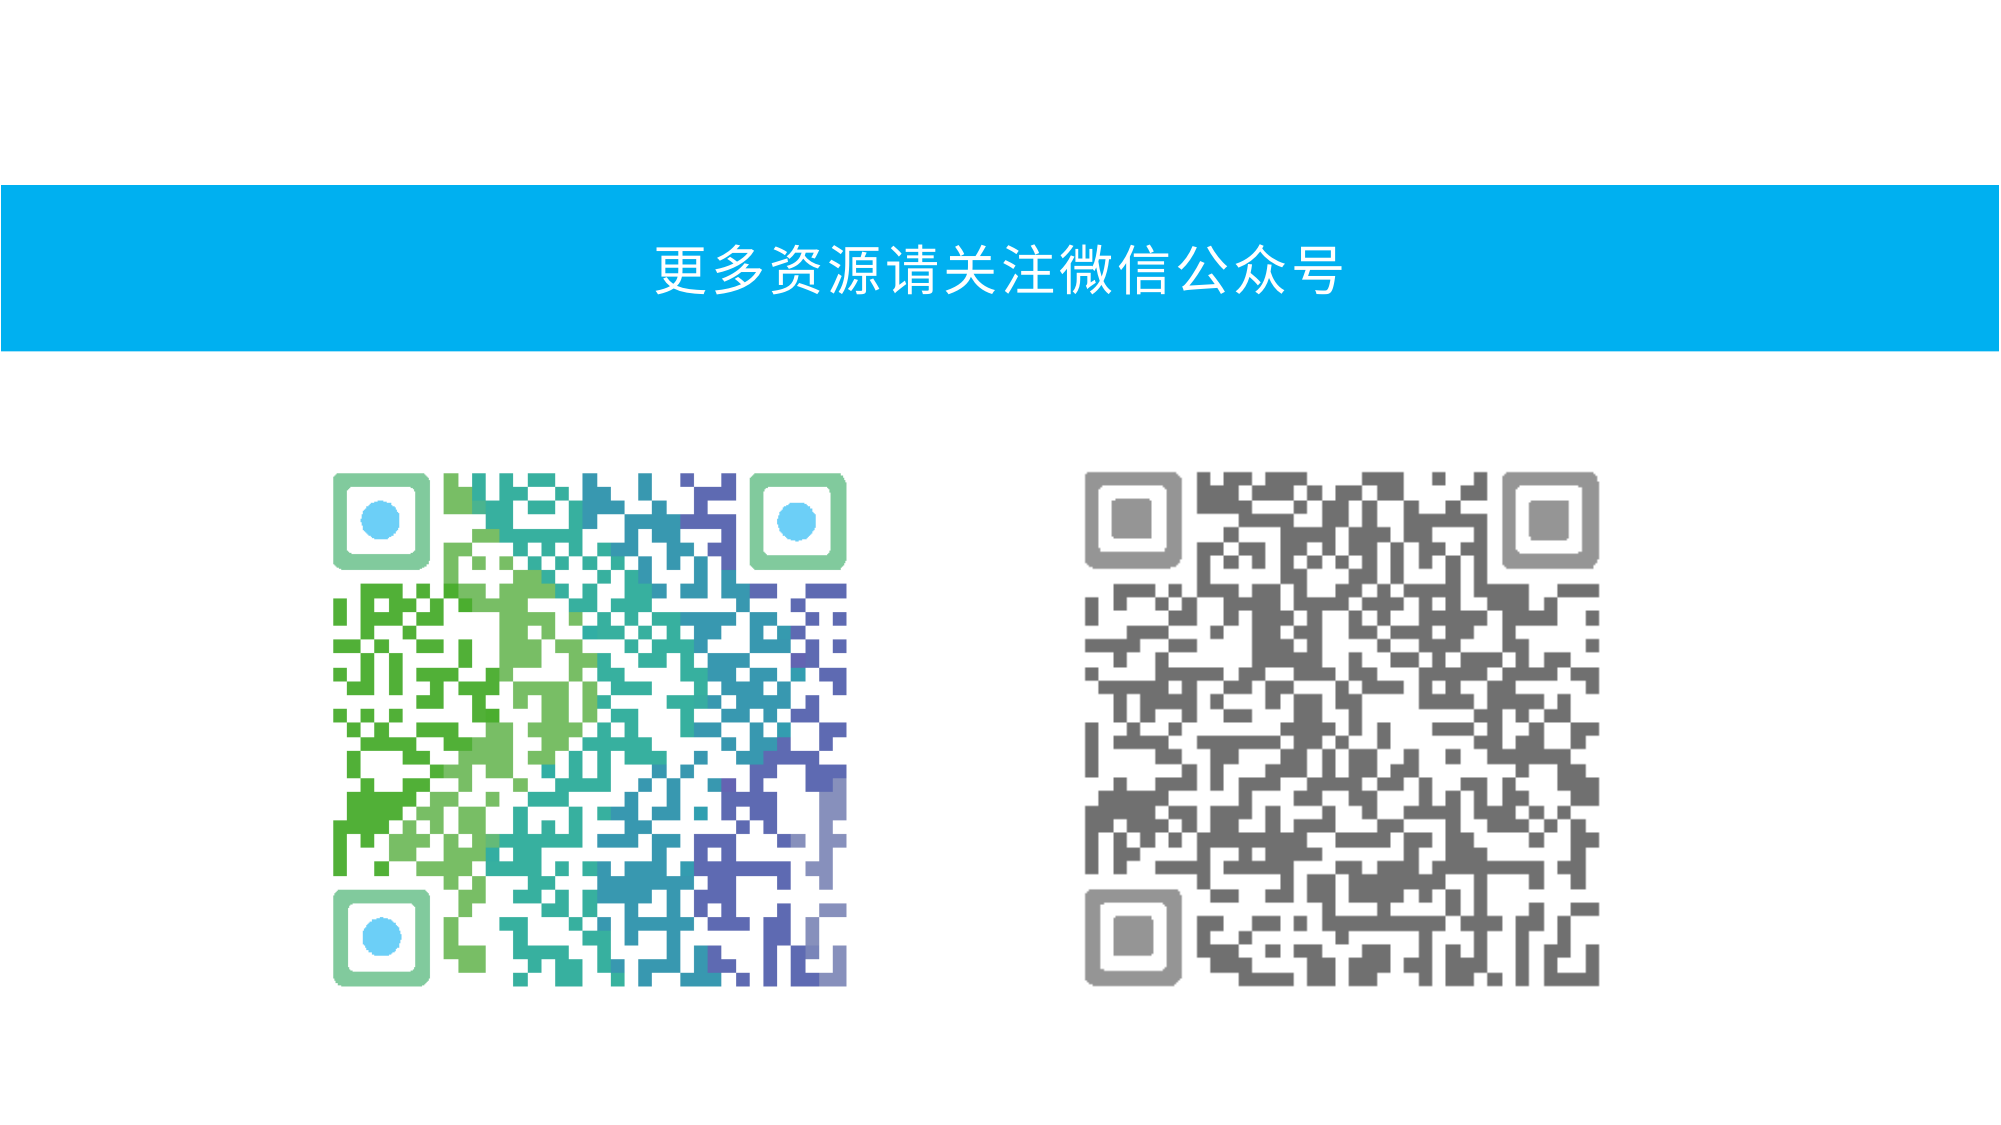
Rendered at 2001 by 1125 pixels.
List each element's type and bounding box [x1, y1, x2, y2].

picture [306, 446, 875, 1015]
text_box [1, 185, 1999, 352]
picture [1059, 446, 1628, 1015]
